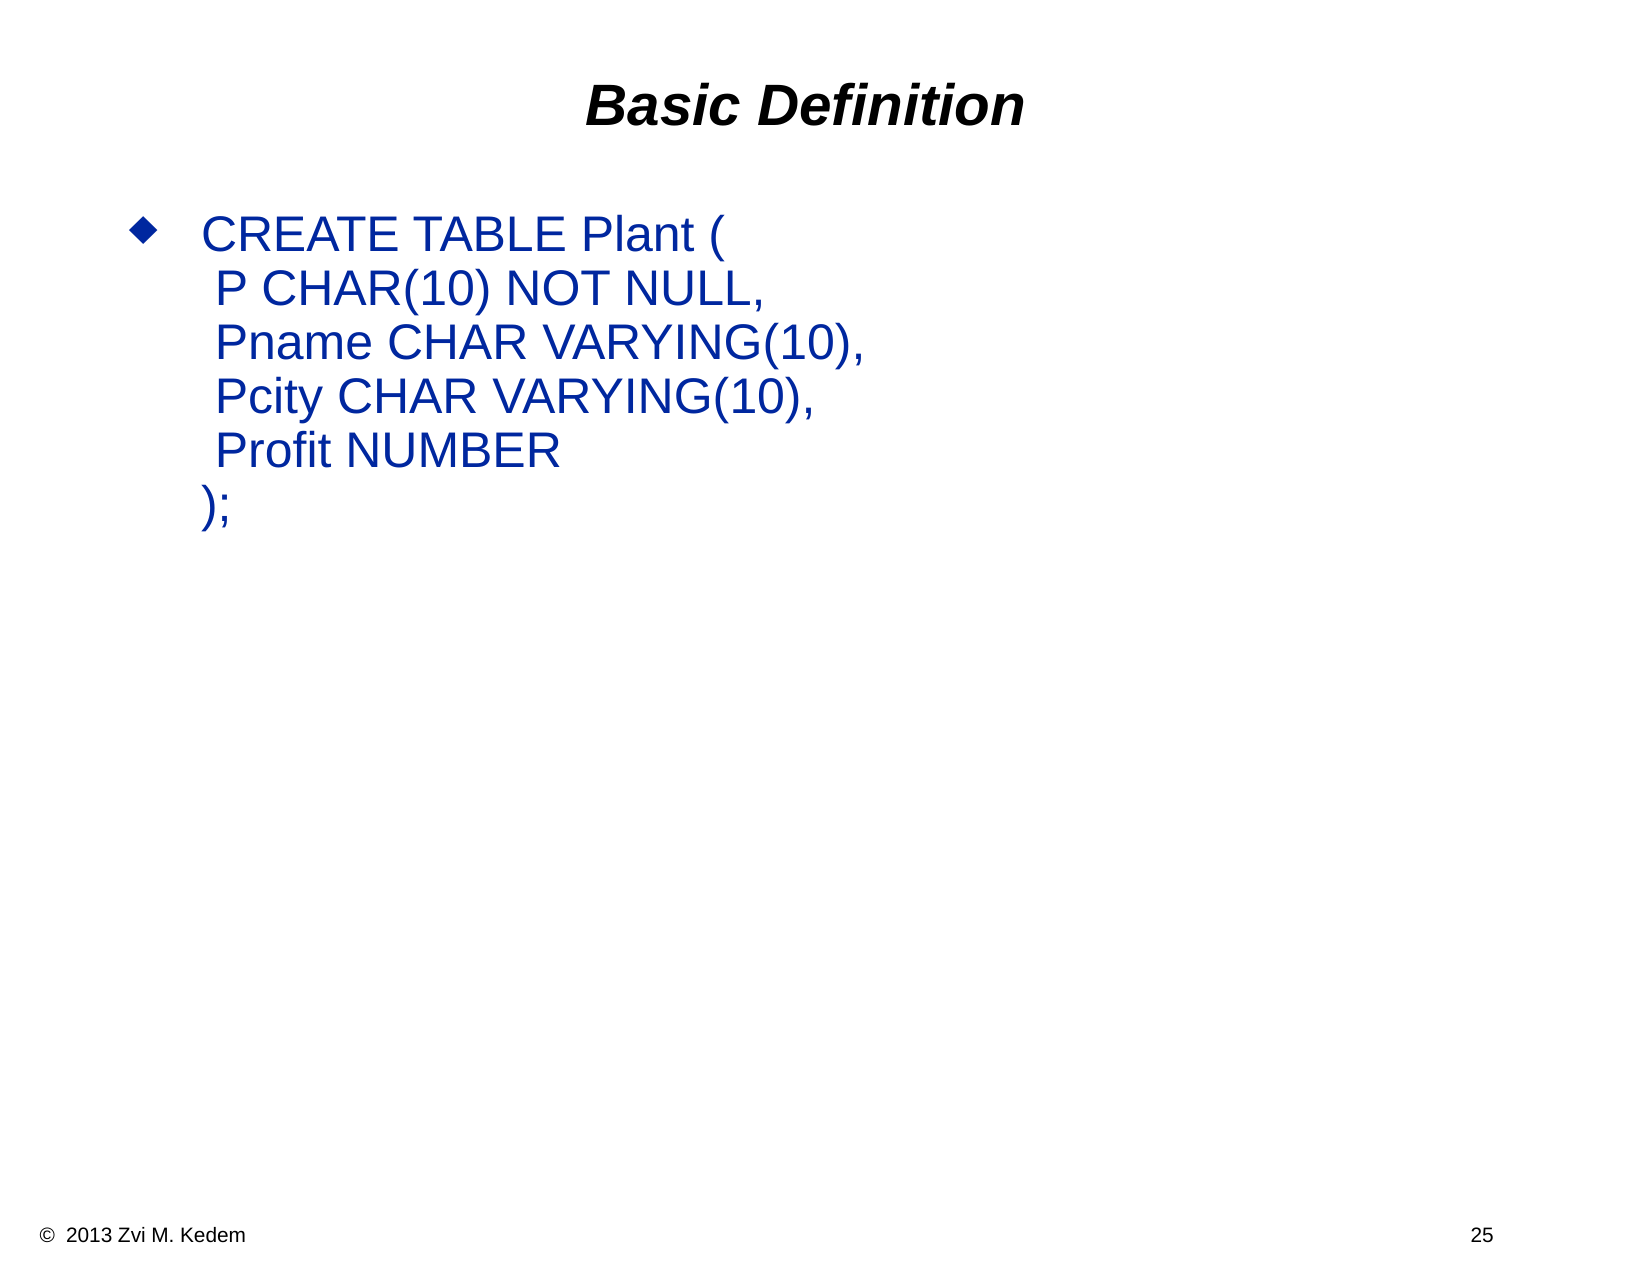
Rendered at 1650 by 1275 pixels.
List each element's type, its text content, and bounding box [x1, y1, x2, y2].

list CREATE TABLE Plant ( P CHAR(10) NOT NULL, Pname CHAR VARYING(10), Pcity CHAR VARYING(10), Profit NUMBER ); [111, 199, 1513, 1201]
title Basic Definition [111, 36, 1501, 176]
